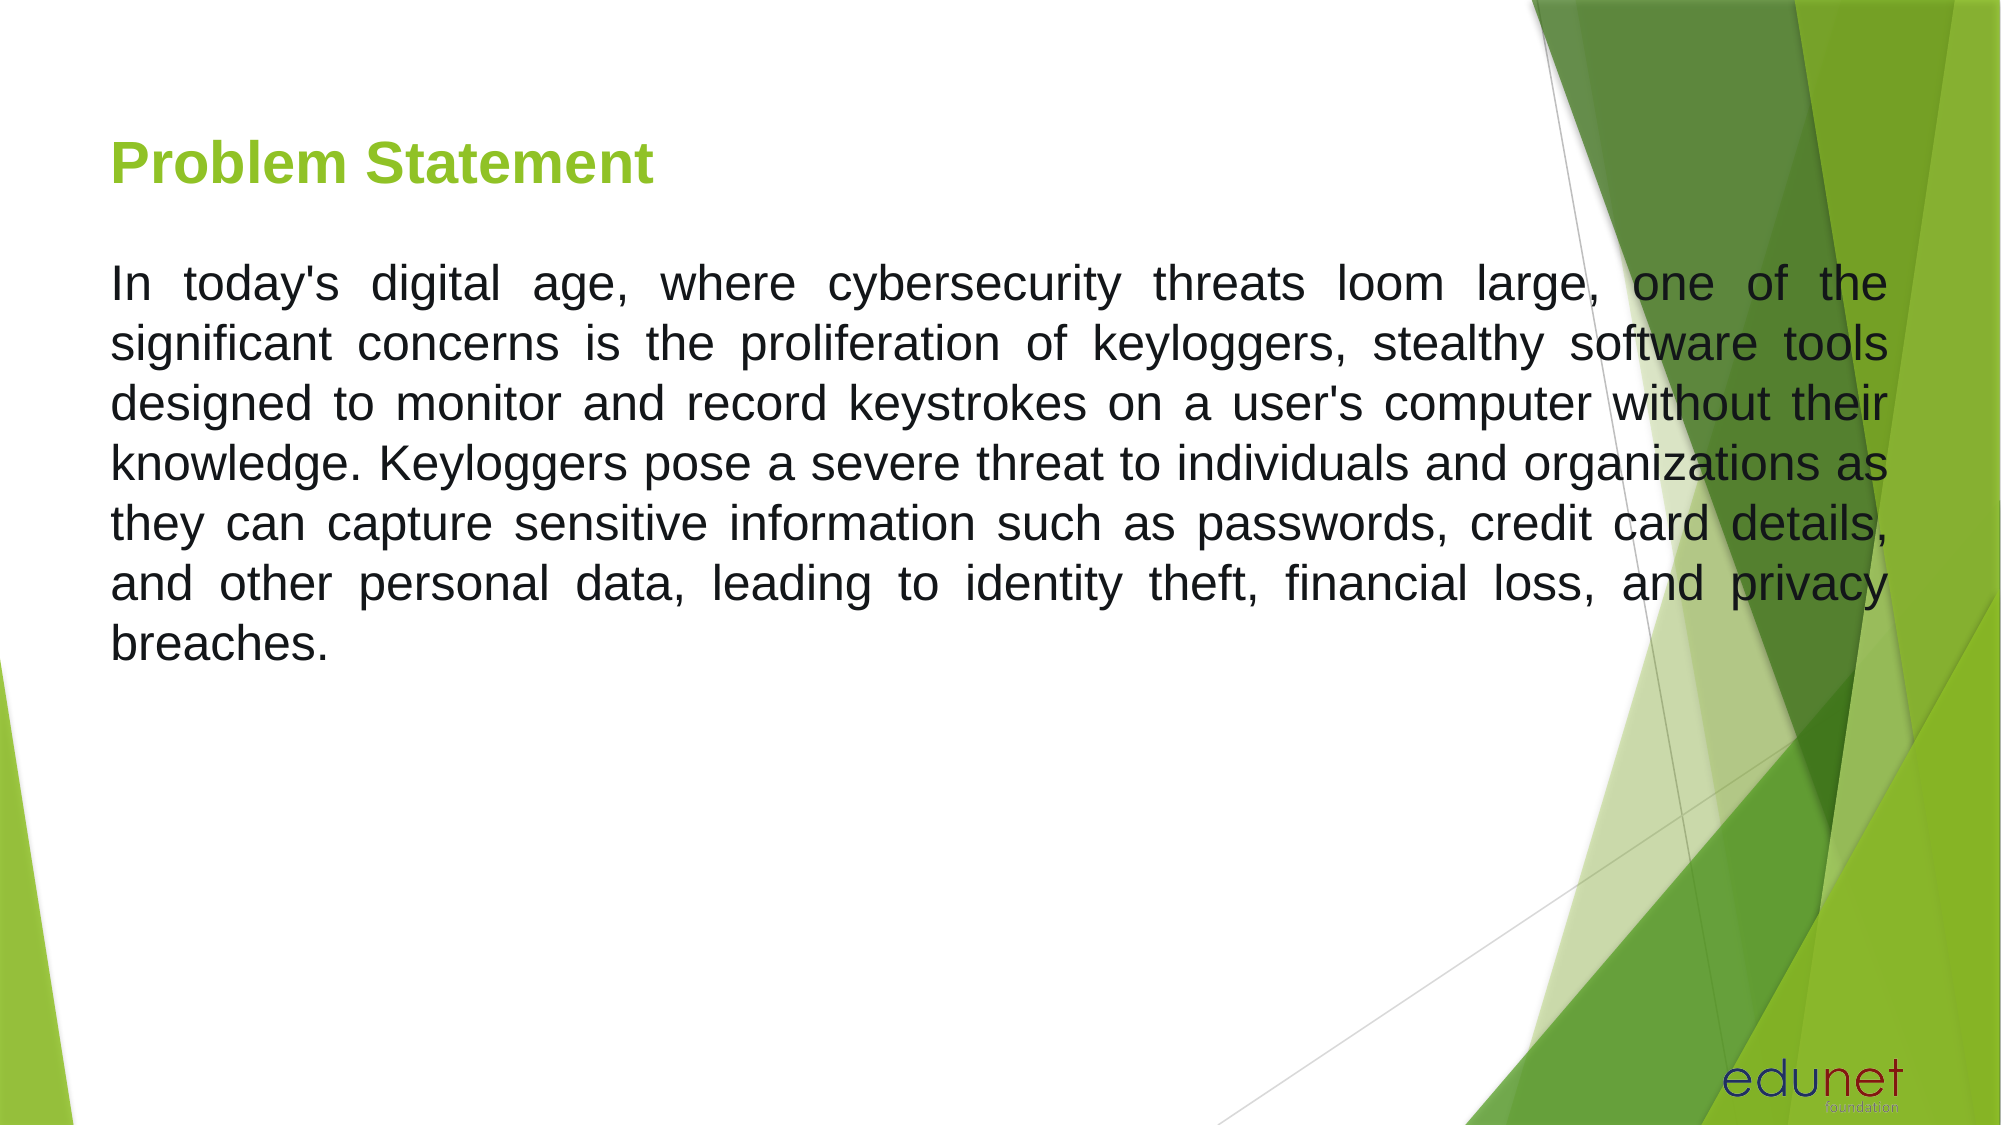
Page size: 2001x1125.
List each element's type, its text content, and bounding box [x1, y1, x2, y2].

list In today's digital age, where cybersecurity threats loom large, one of the significant concerns is the proliferation of keyloggers, stealthy software tools designed to monitor and record keystrokes on a user's computer without their knowledge. Keyloggers pose a severe threat to individuals and organizations as they can capture sensitive information such as passwords, credit card details, and other personal data, leading to identity theft, financial loss, and privacy breaches. [95, 243, 1905, 920]
picture [1719, 1056, 1905, 1116]
title Problem Statement [95, 116, 1905, 204]
